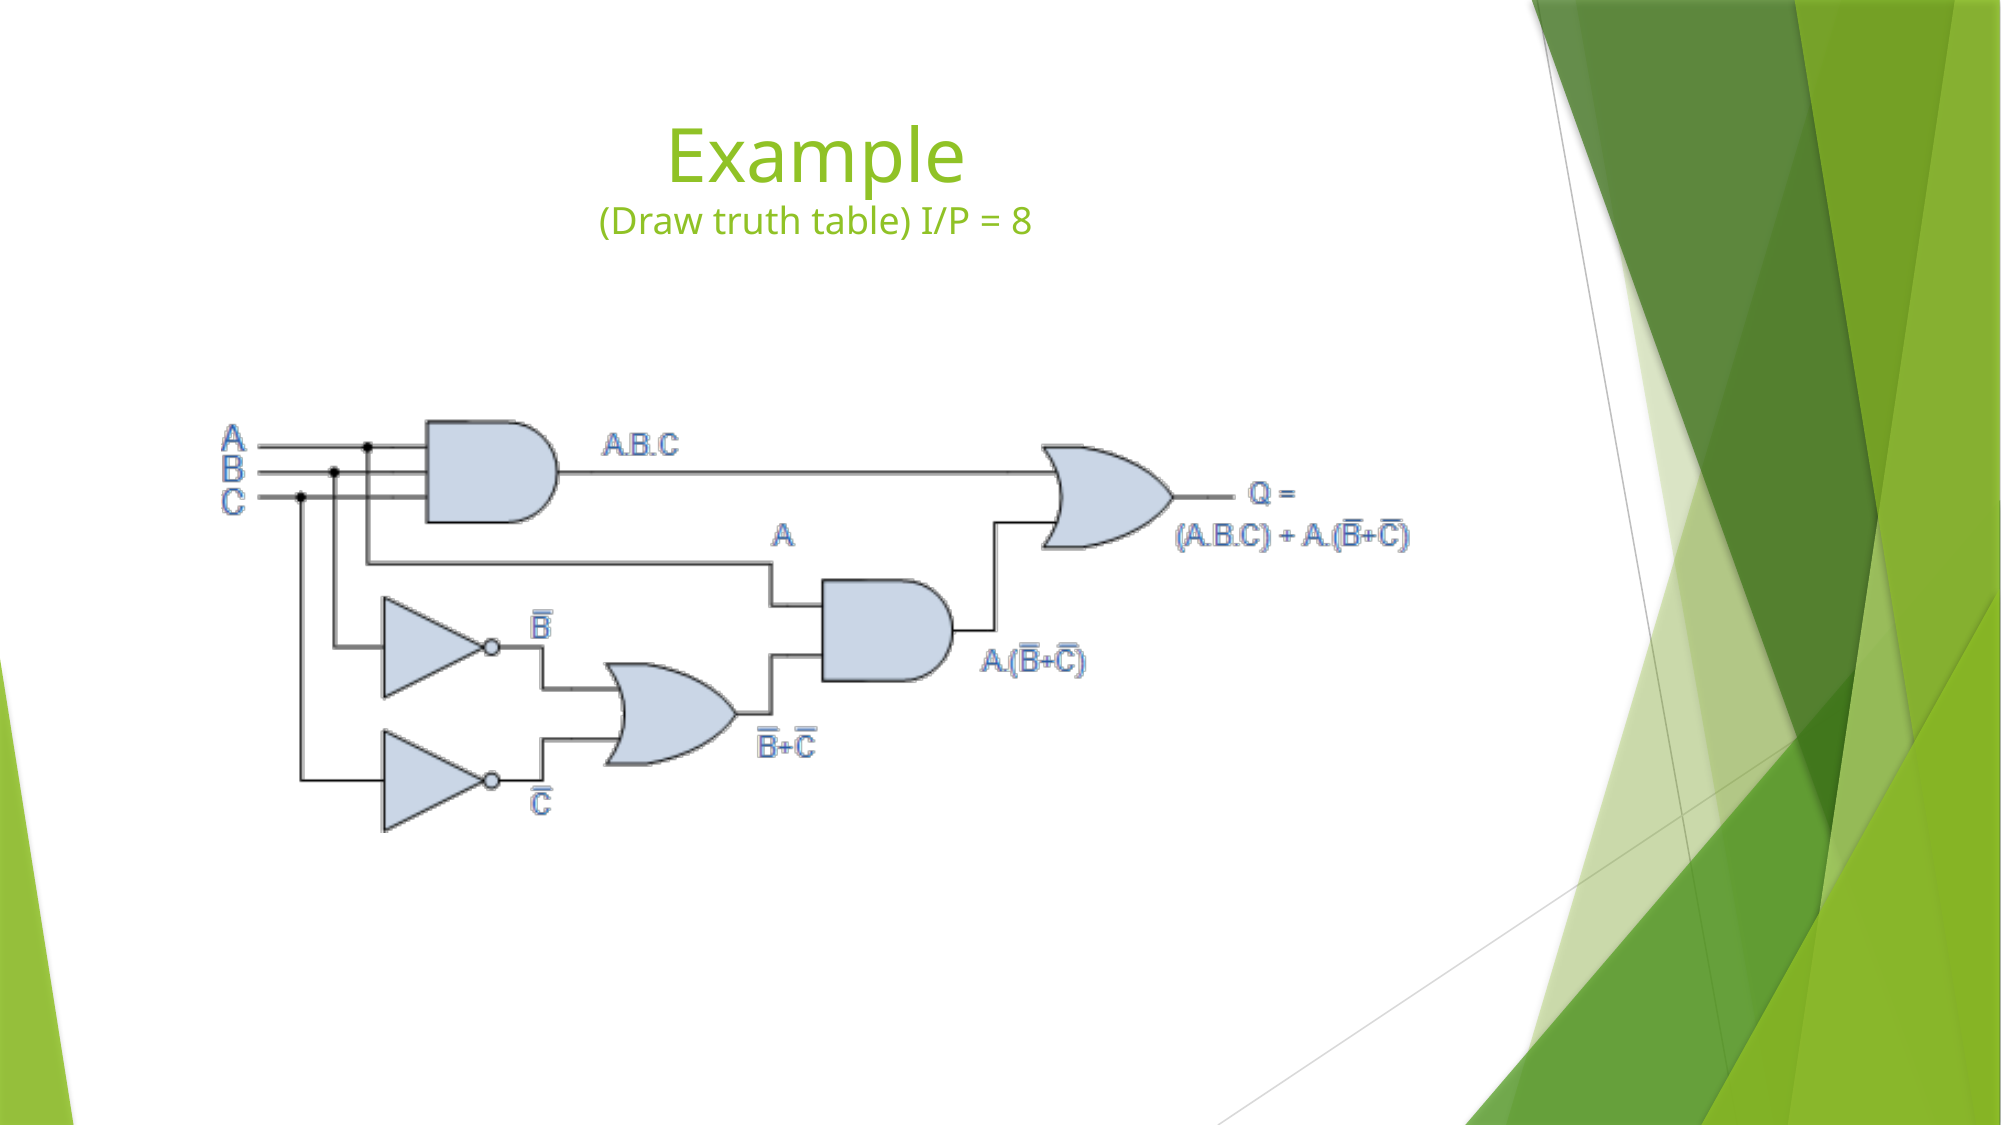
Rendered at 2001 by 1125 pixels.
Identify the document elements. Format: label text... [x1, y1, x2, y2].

title Example (Draw truth table) I/P = 8 [111, 99, 1522, 317]
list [220, 413, 1412, 833]
